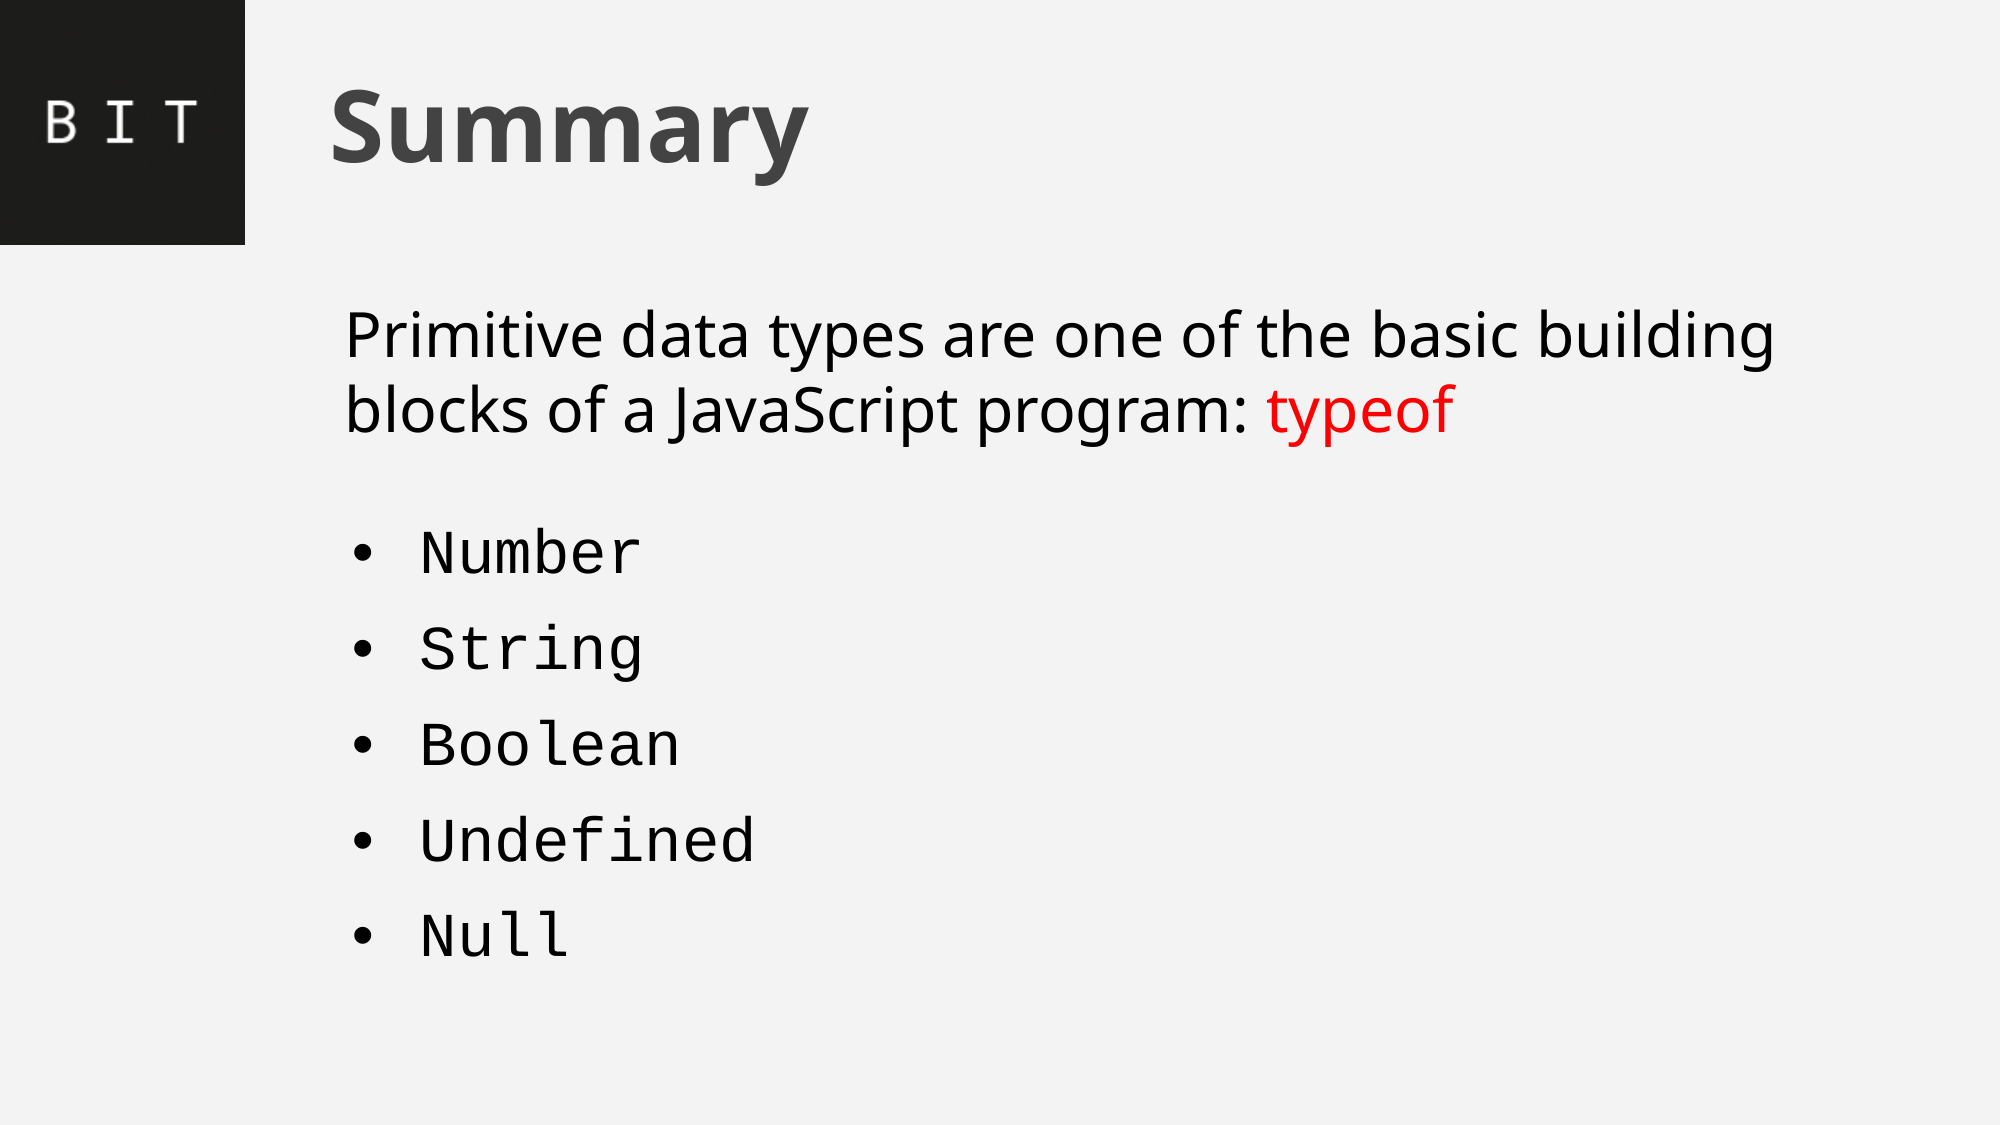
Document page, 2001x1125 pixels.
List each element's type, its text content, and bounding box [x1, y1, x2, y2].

text_box Summary [314, 0, 1809, 245]
picture [0, 0, 245, 245]
text_box Primitive data types are one of the basic building blocks of a JavaScript program: typeof • Number • String • Boolean • Undefined • Null [329, 279, 1799, 1035]
